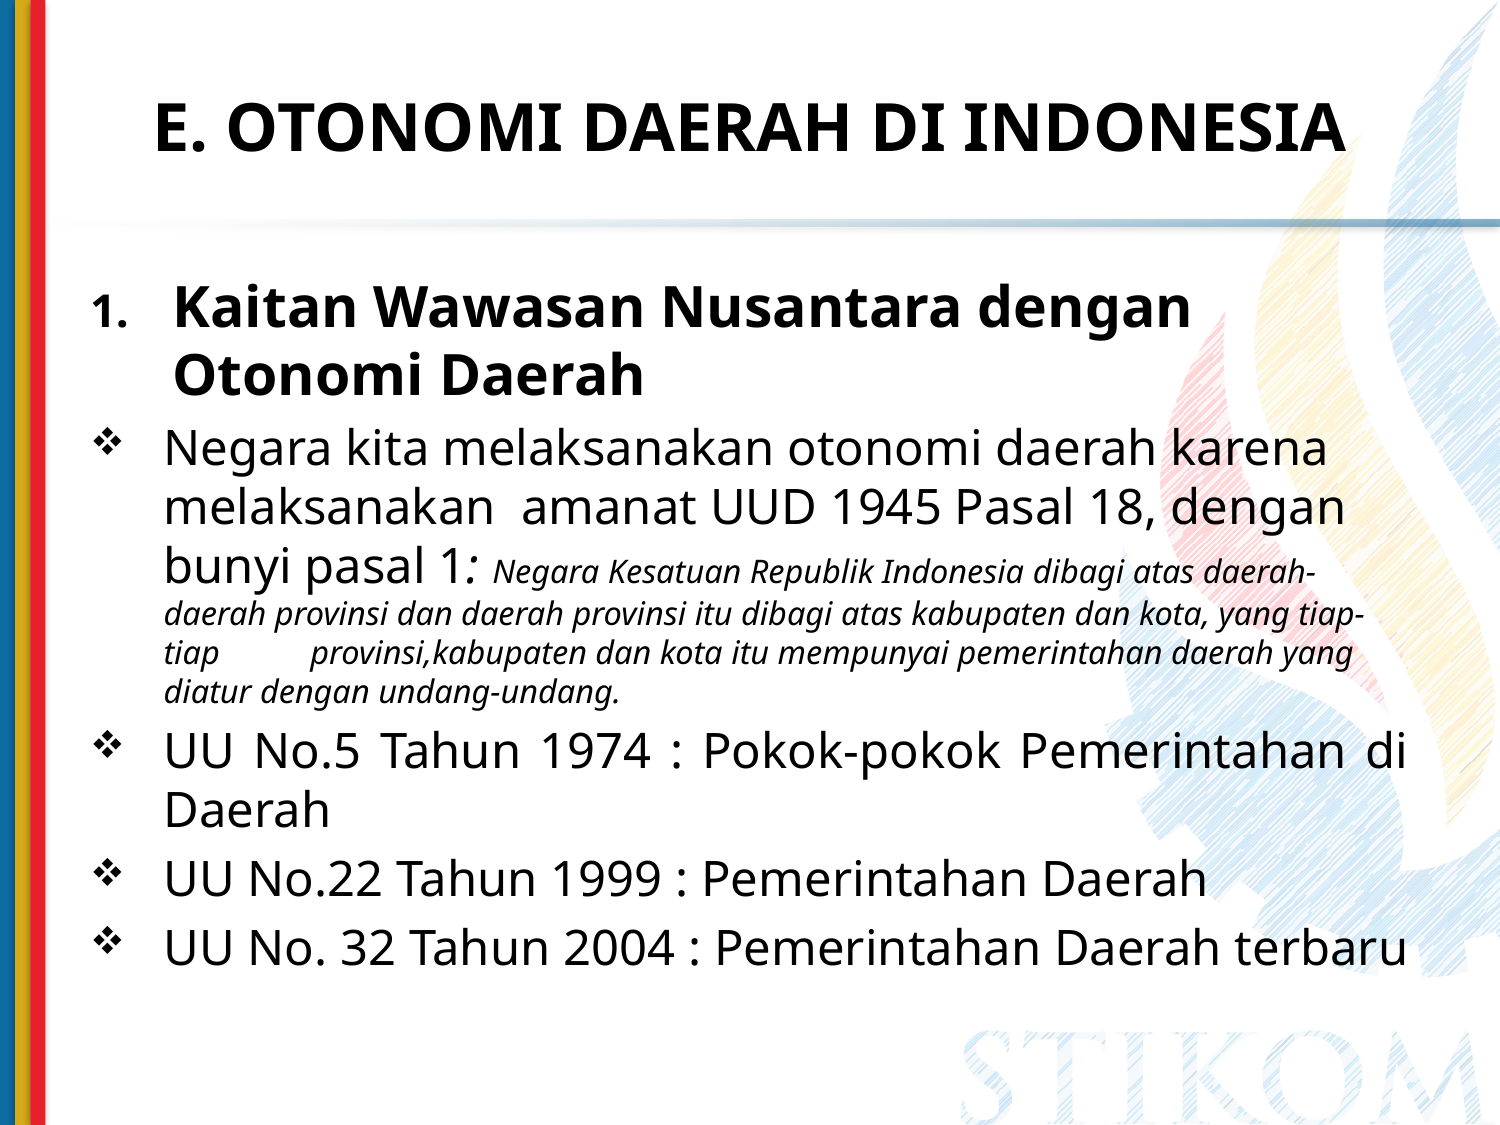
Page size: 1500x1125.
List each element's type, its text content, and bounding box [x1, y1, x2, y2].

title E. OTONOMI DAERAH DI INDONESIA [75, 30, 1425, 219]
list Kaitan Wawasan Nusantara dengan Otonomi Daerah Negara kita melaksanakan otonomi daerah karena melaksanakan amanat UUD 1945 Pasal 18, dengan bunyi pasal 1: Negara Kesatuan Republik Indonesia dibagi atas daerah-daerah provinsi dan daerah provinsi itu dibagi atas kabupaten dan kota, yang tiap-tiap provinsi,kabupaten dan kota itu mempunyai pemerintahan daerah yang diatur dengan undang-undang. UU No.5 Tahun 1974 : Pokok-pokok Pemerintahan di Daerah UU No.22 Tahun 1999 : Pemerintahan Daerah UU No. 32 Tahun 2004 : Pemerintahan Daerah terbaru [75, 262, 1425, 1048]
